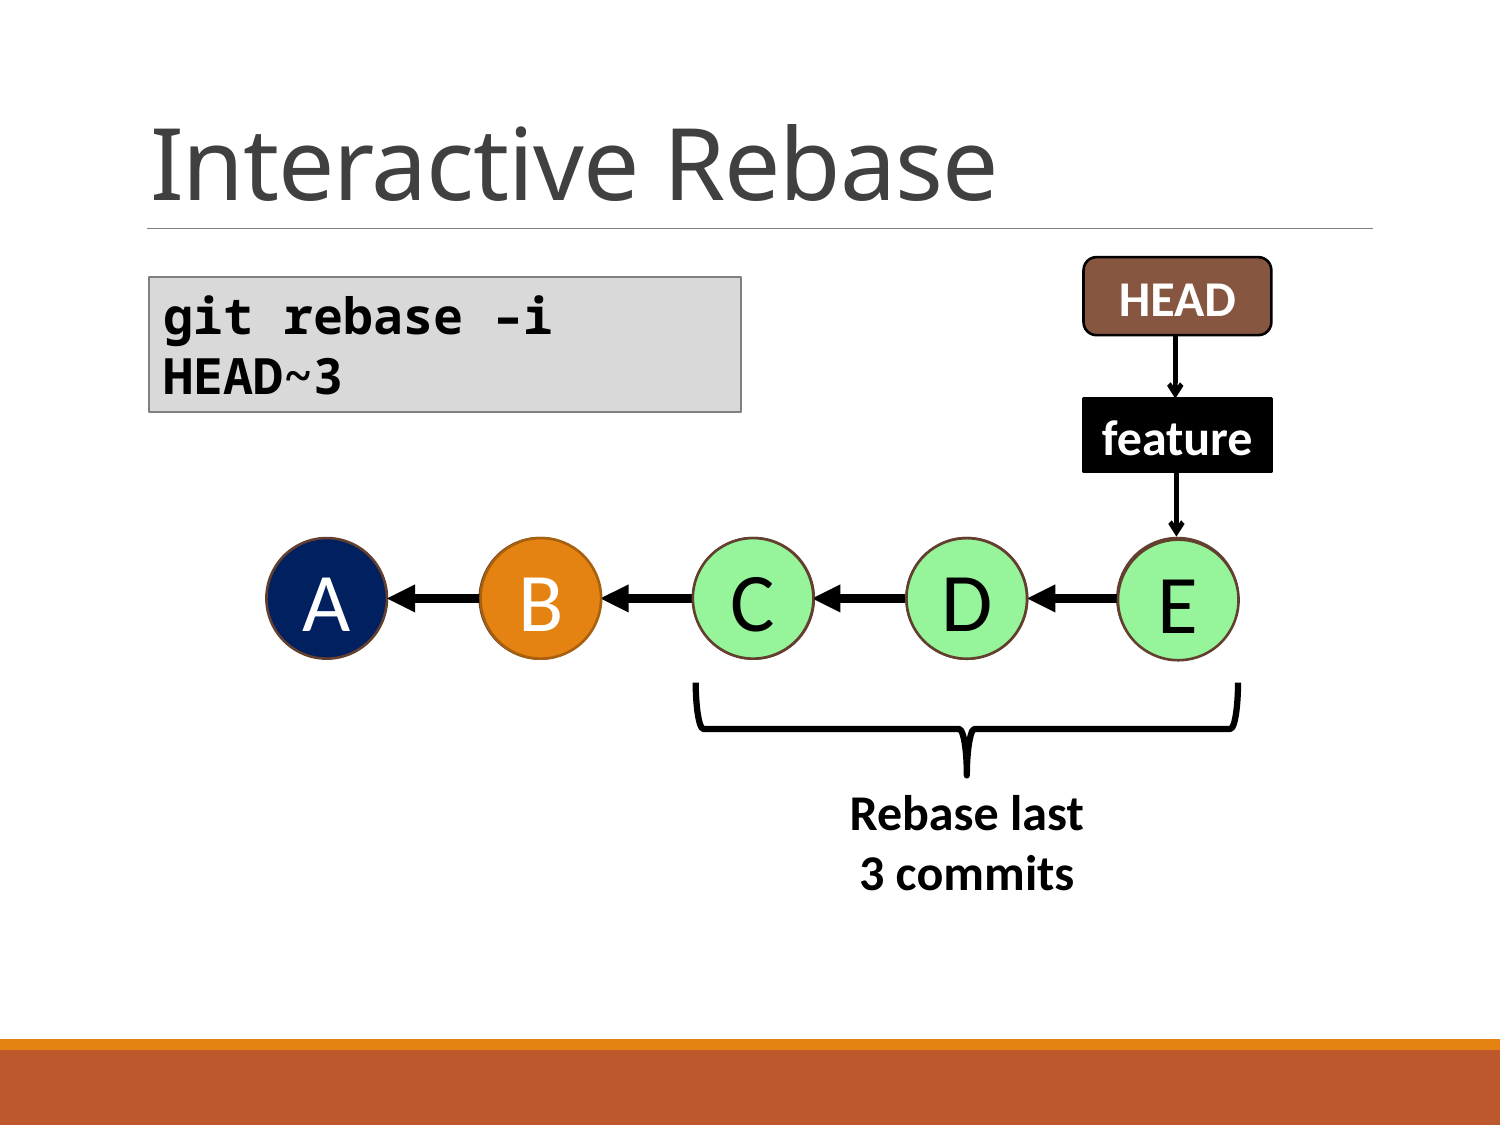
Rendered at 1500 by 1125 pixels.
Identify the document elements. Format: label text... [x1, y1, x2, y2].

title Interactive Rebase [135, 47, 1373, 229]
text_box HEAD [1082, 255, 1273, 337]
text_box C [691, 536, 815, 660]
text_box A [265, 536, 389, 660]
text_box feature [1082, 397, 1273, 473]
text_box B [479, 536, 603, 660]
text_box Rebase last 3 commits [834, 773, 1099, 909]
text_box E [1116, 538, 1240, 662]
text_box [694, 682, 1240, 773]
text_box git rebase –i HEAD~3 [148, 277, 742, 413]
text_box D [905, 536, 1029, 661]
